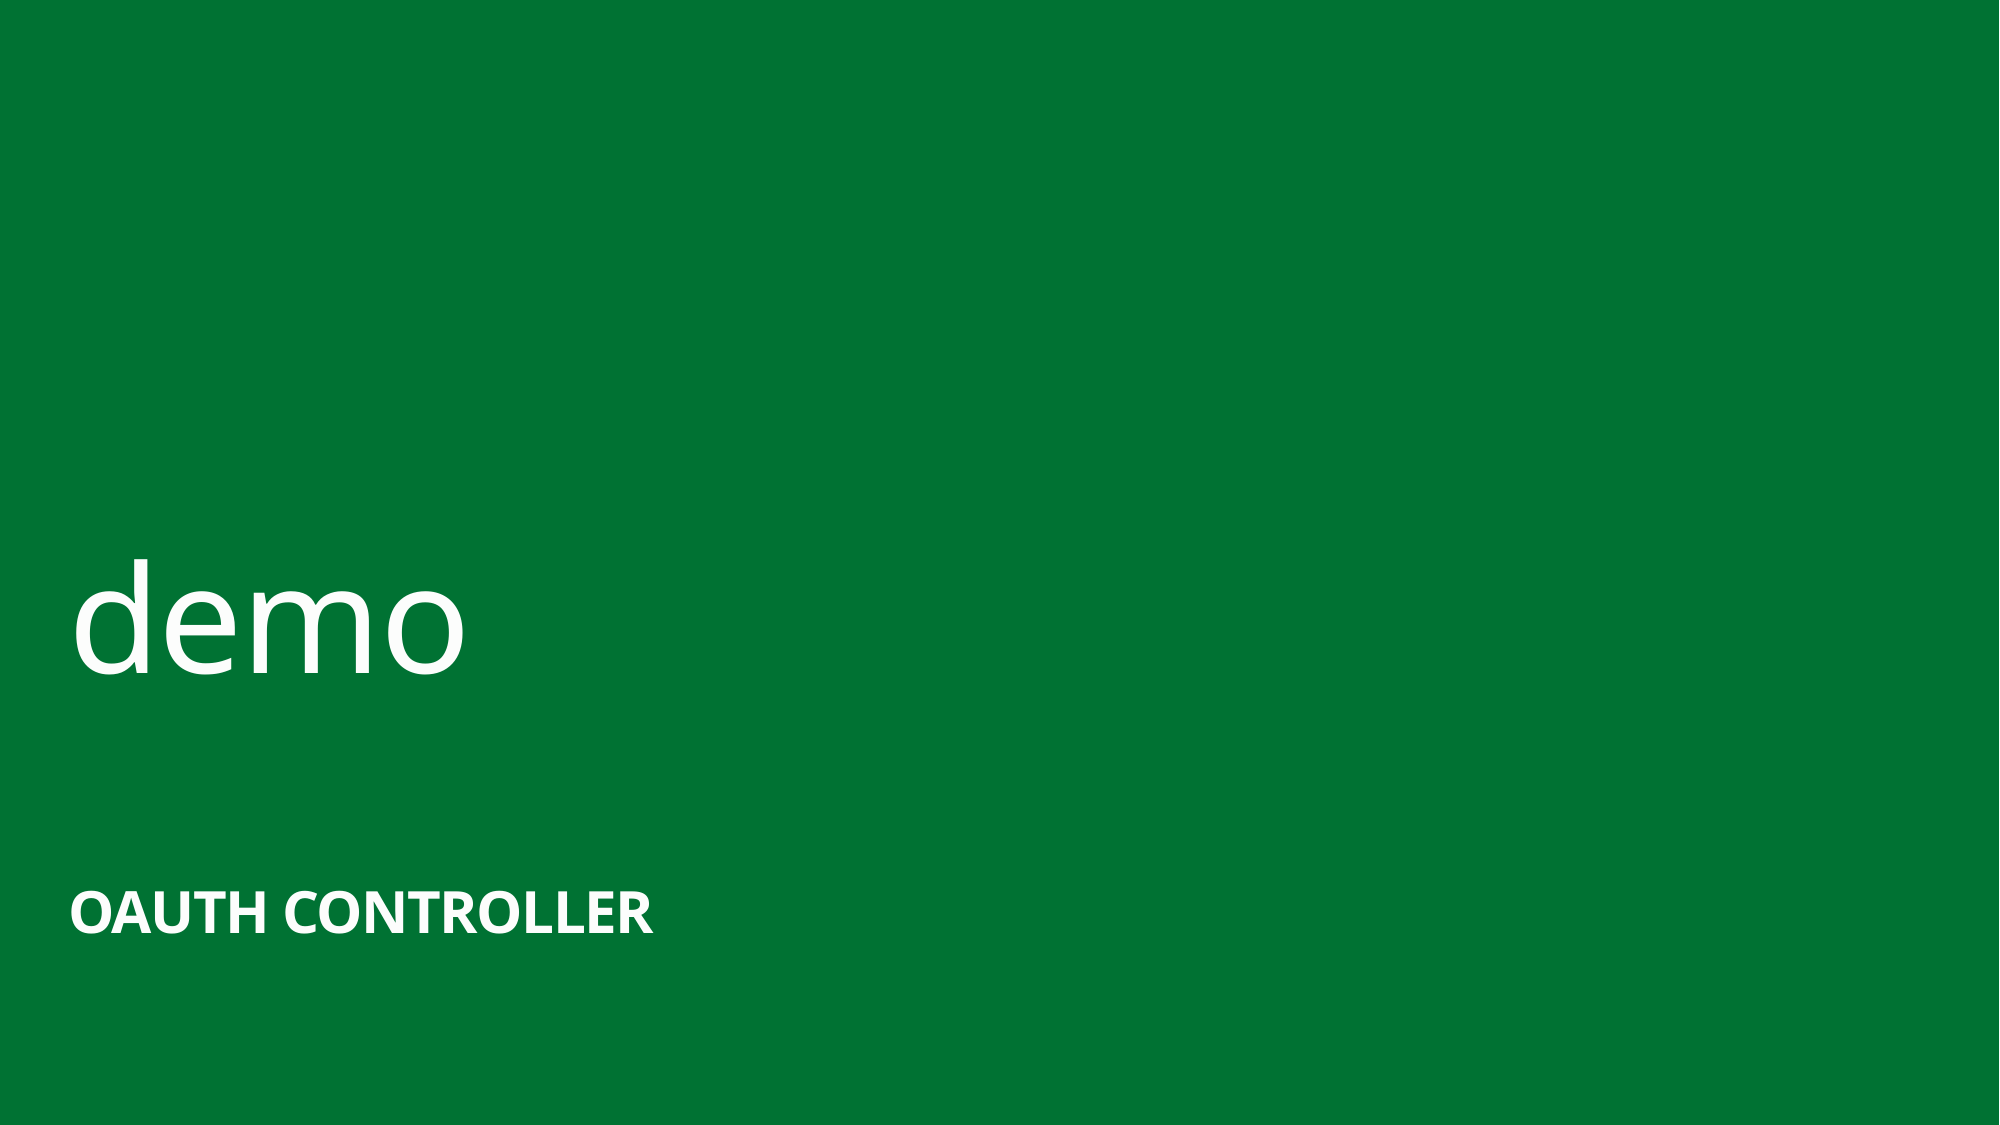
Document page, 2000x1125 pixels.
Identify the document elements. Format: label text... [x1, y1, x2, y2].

list demo [68, 511, 1827, 739]
subtitle Oauth Controller [68, 782, 1789, 1046]
